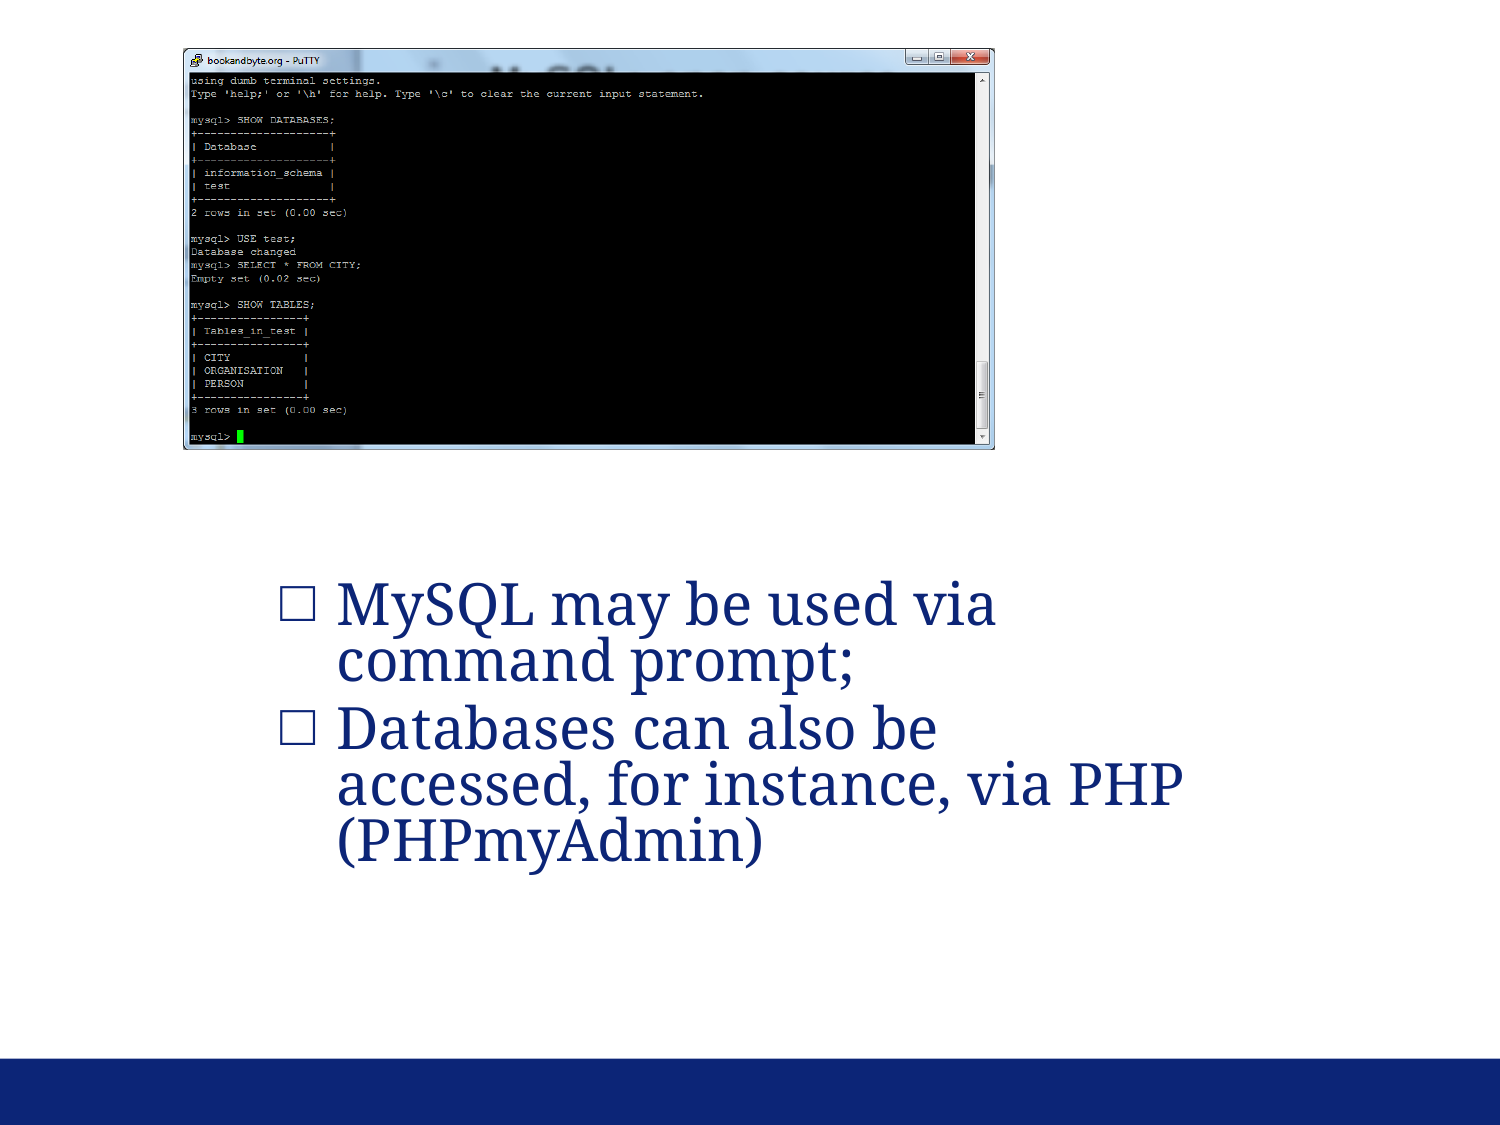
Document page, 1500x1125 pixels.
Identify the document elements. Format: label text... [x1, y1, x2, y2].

picture [182, 48, 995, 450]
text_box MySQL may be used via command prompt; Databases can also be accessed, for instance, via PHP (PHPmyAdmin) [265, 491, 1211, 988]
